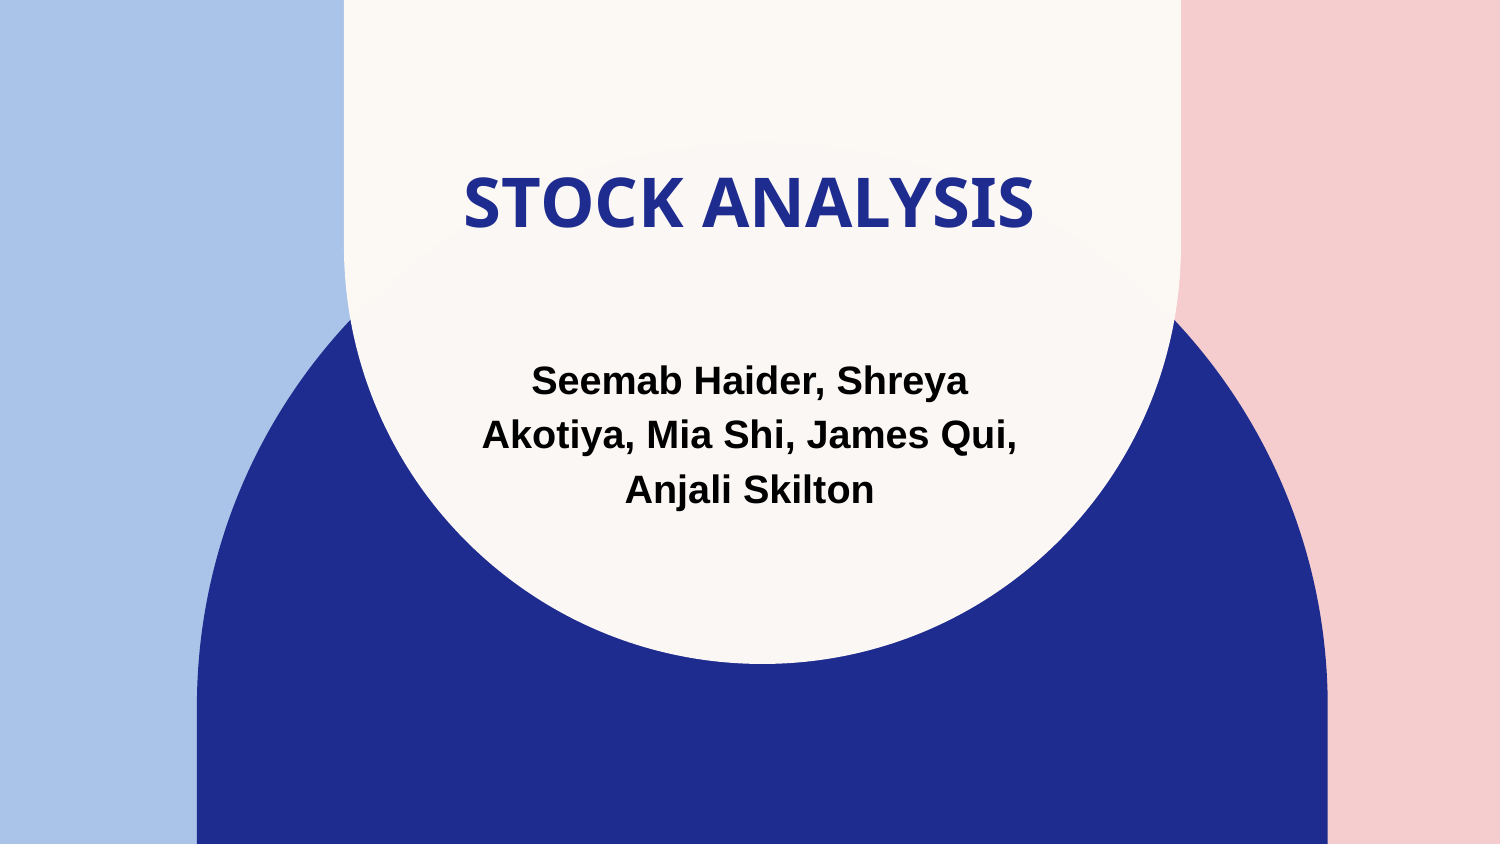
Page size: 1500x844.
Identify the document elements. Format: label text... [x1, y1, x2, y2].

text_box Seemab Haider, Shreya Akotiya, Mia Shi, James Qui, Anjali Skilton [448, 332, 1052, 574]
title STOCK ANALYSIS [418, 150, 1082, 302]
